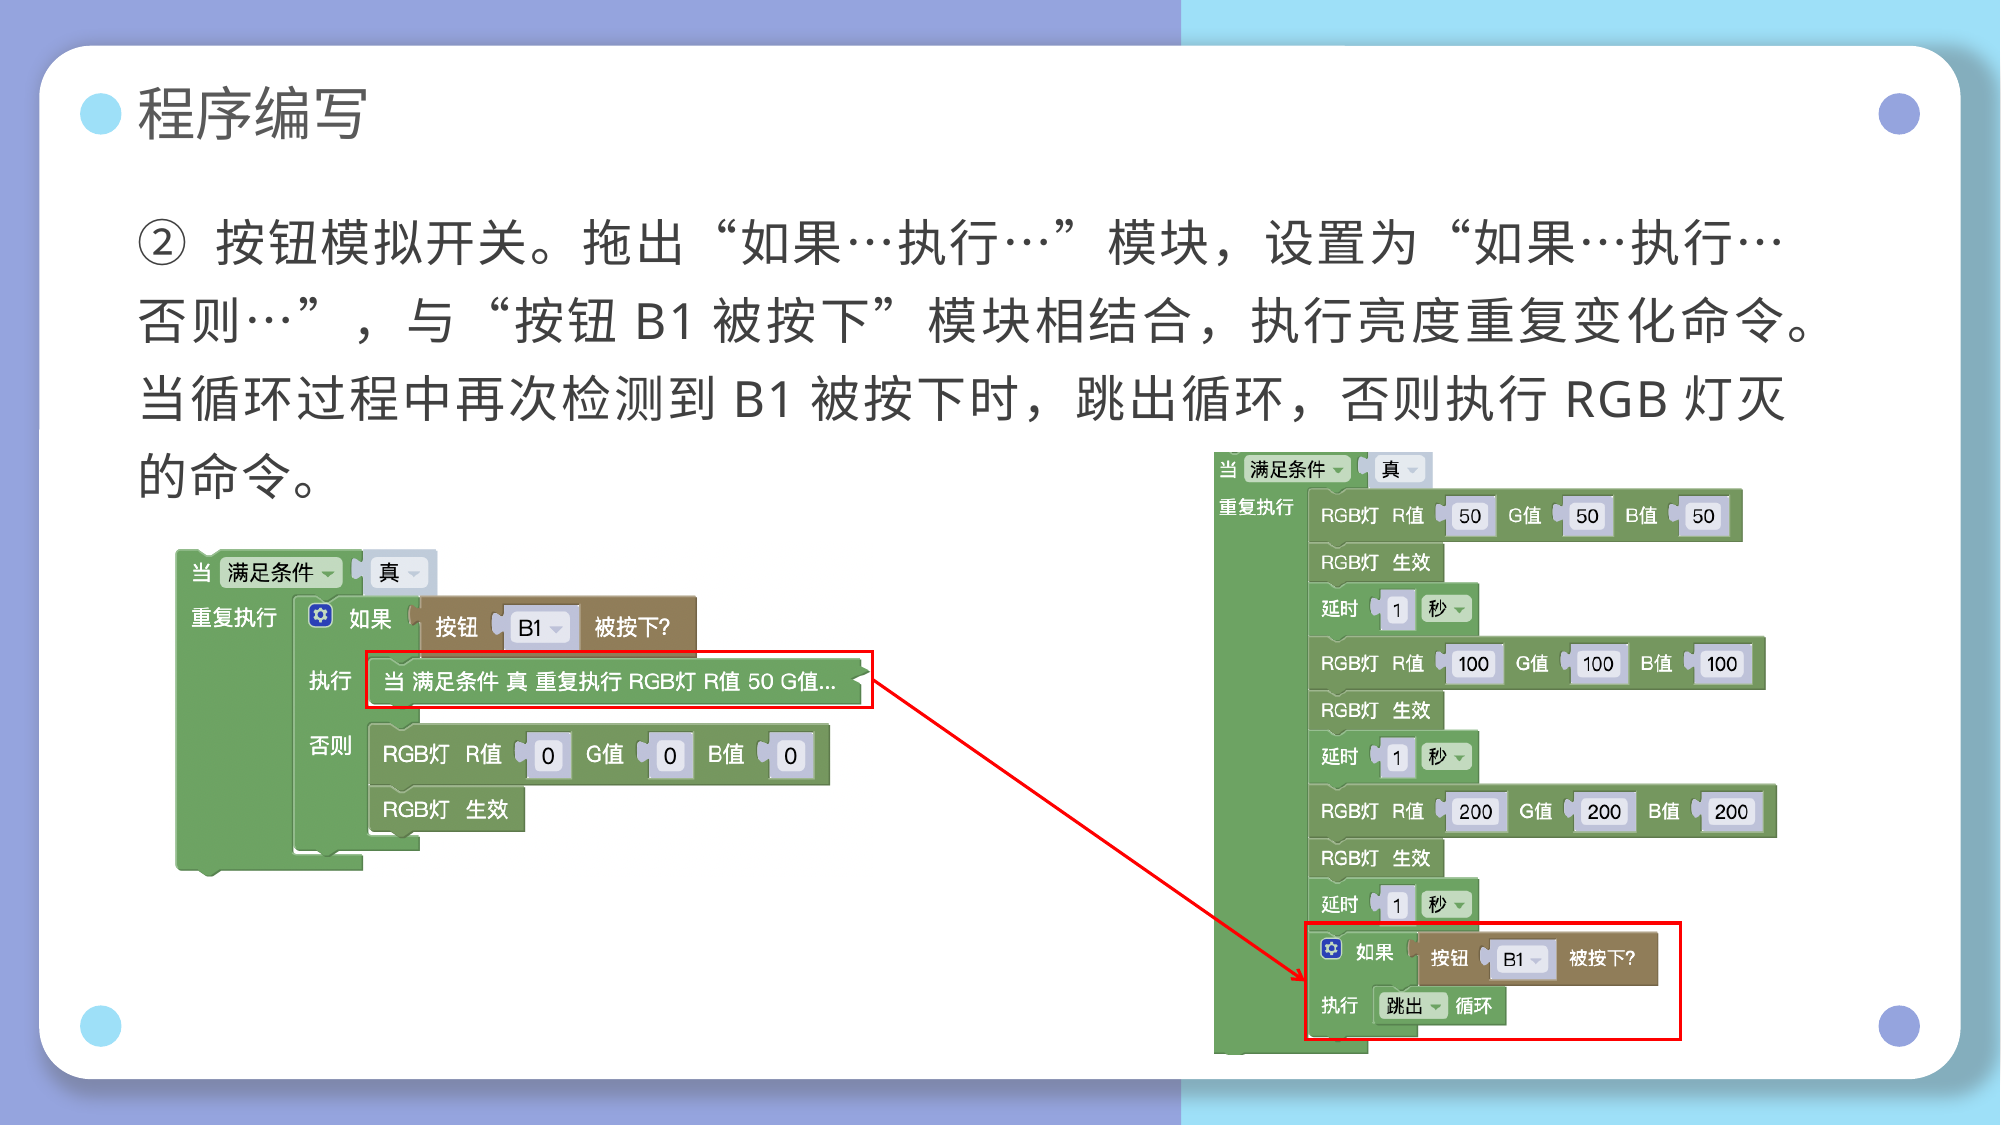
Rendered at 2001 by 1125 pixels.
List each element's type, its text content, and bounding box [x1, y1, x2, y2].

list ② 按钮模拟开关。拖出“如果…执行…”模块，设置为“如果…执行…否则…”，与“按钮B1被按下”模块相结合，执行亮度重复变化命令。当循环过程中再次检测到B1被按下时，跳出循环，否则执行RGB灯灭的命令。 [137, 185, 1789, 453]
title 程序编写 [137, 77, 976, 157]
picture [168, 541, 873, 877]
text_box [872, 679, 1306, 982]
picture [1214, 452, 1789, 1055]
